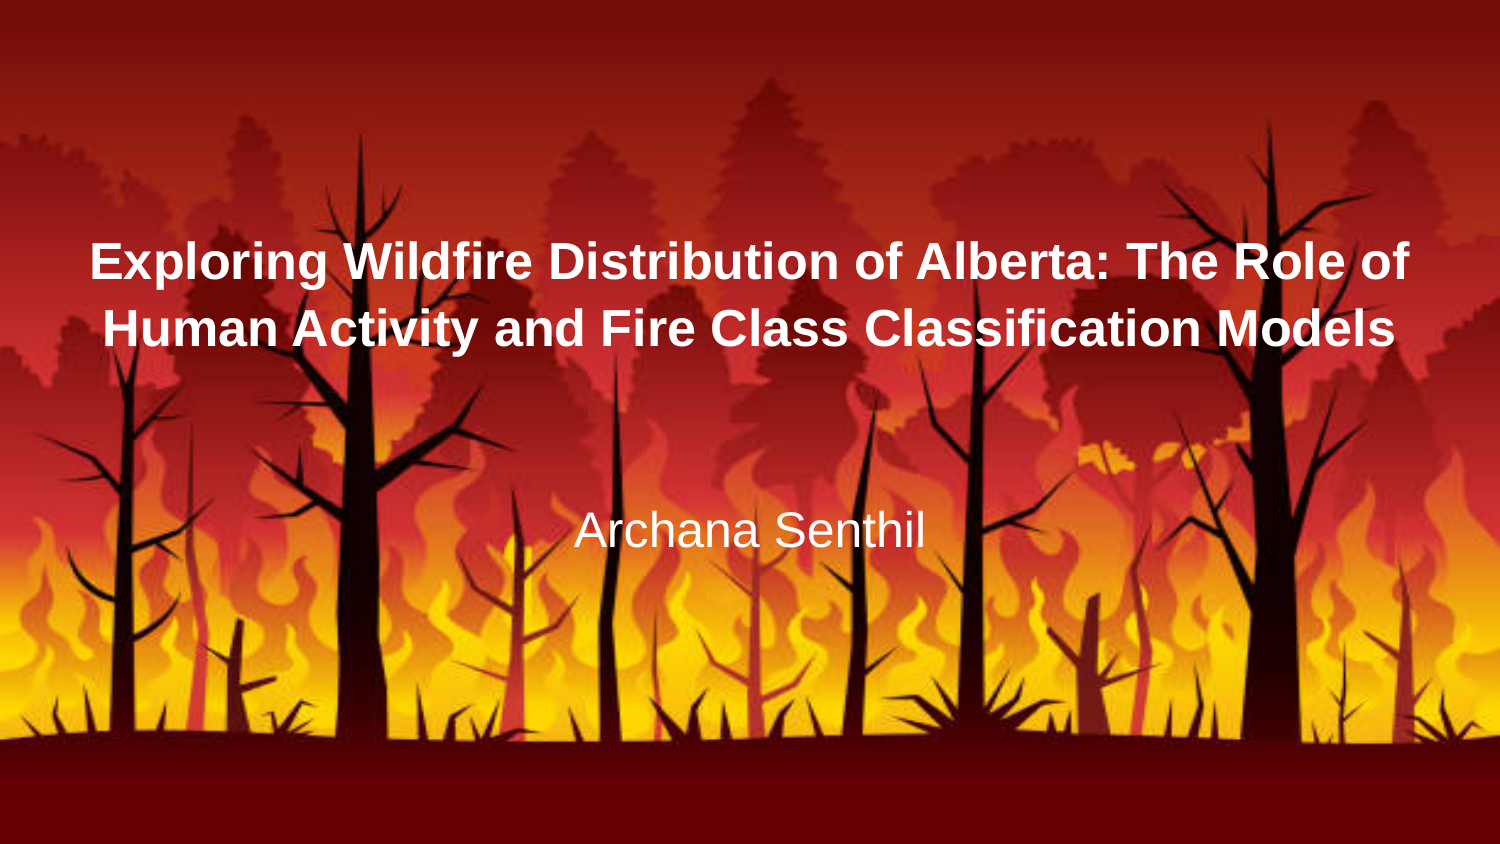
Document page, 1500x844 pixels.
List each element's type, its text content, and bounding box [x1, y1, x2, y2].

title Exploring Wildfire Distribution of Alberta: The Role of Human Activity and Fire Class Classification Models [51, 122, 1449, 459]
picture [0, 0, 1500, 844]
subtitle Archana Senthil [51, 464, 1449, 595]
